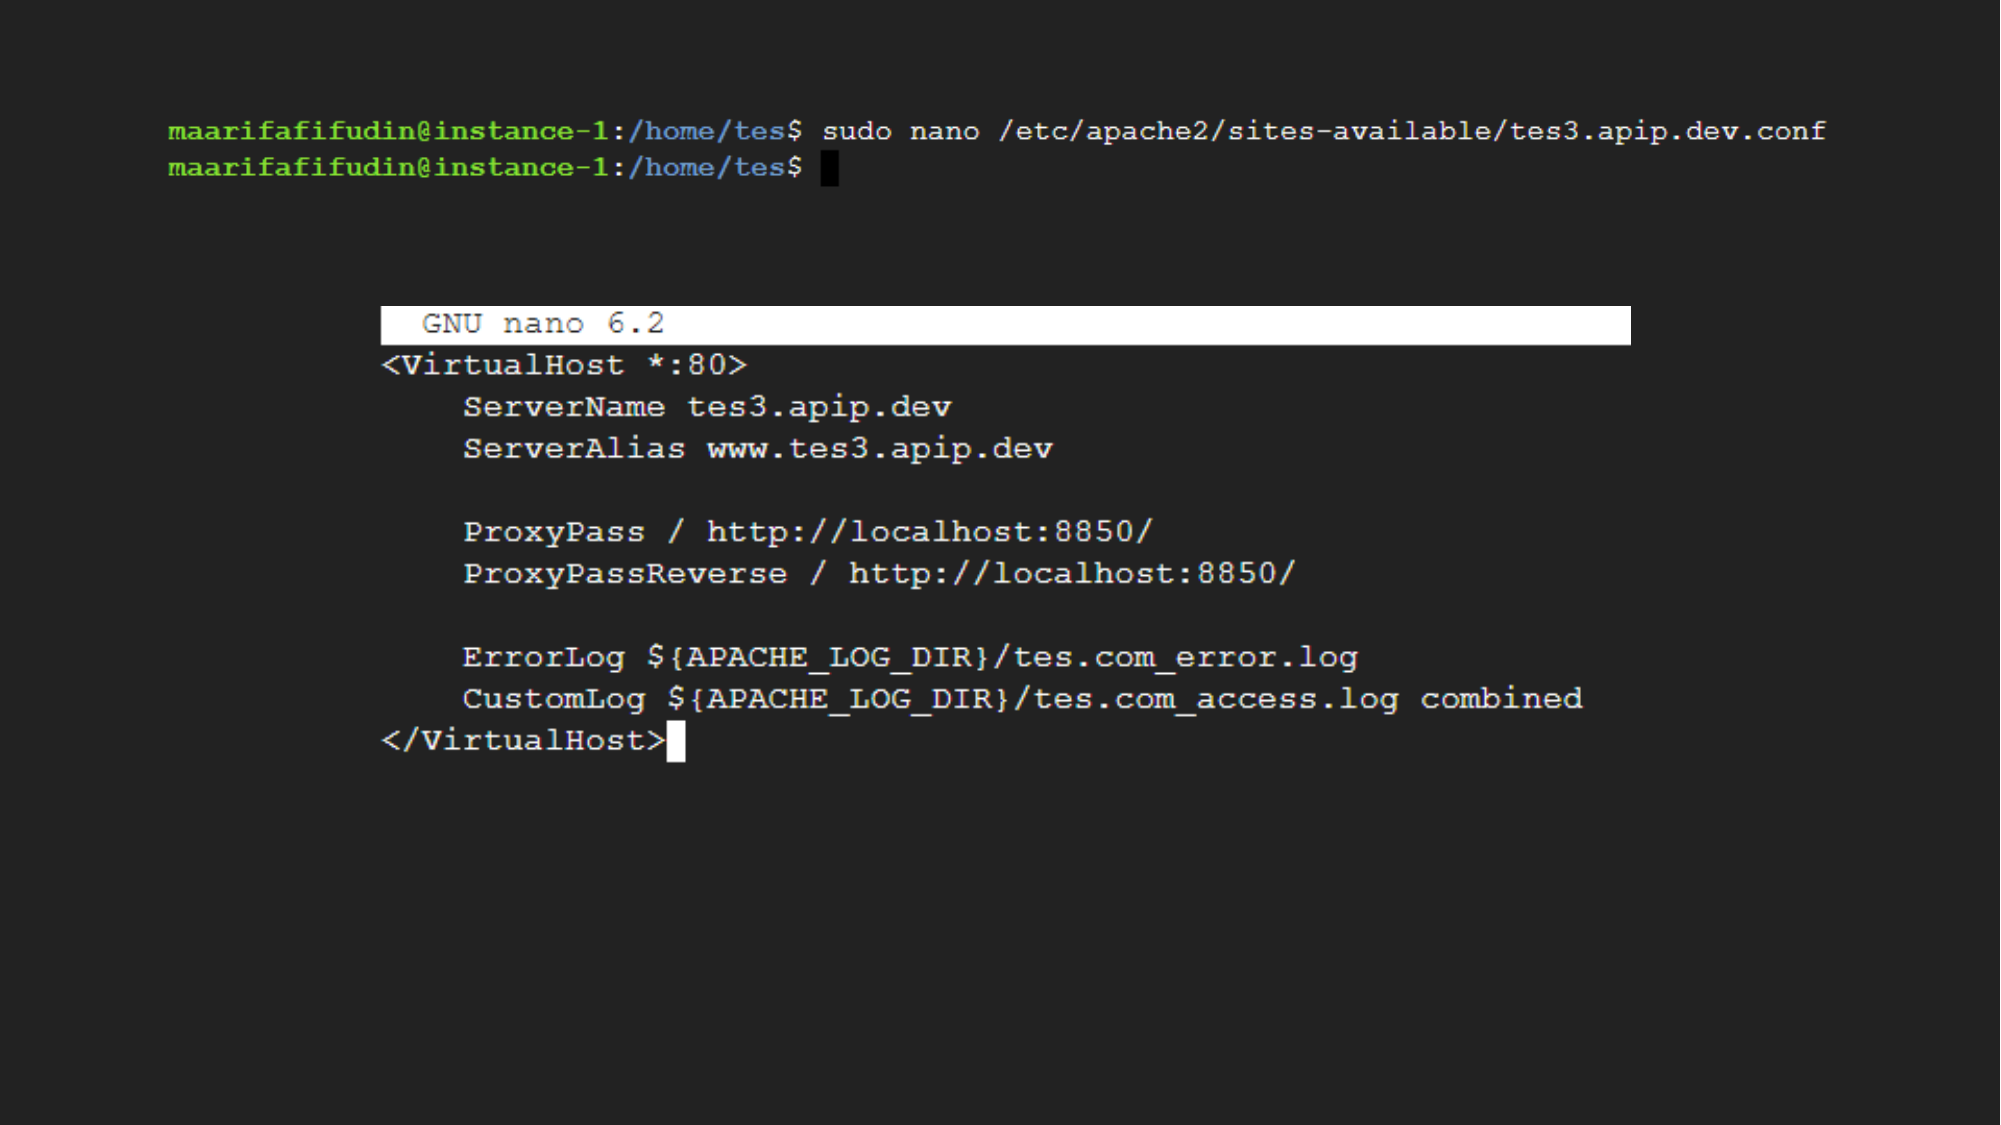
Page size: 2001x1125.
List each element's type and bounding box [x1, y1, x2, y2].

picture [369, 306, 1631, 819]
picture [152, 107, 1847, 234]
